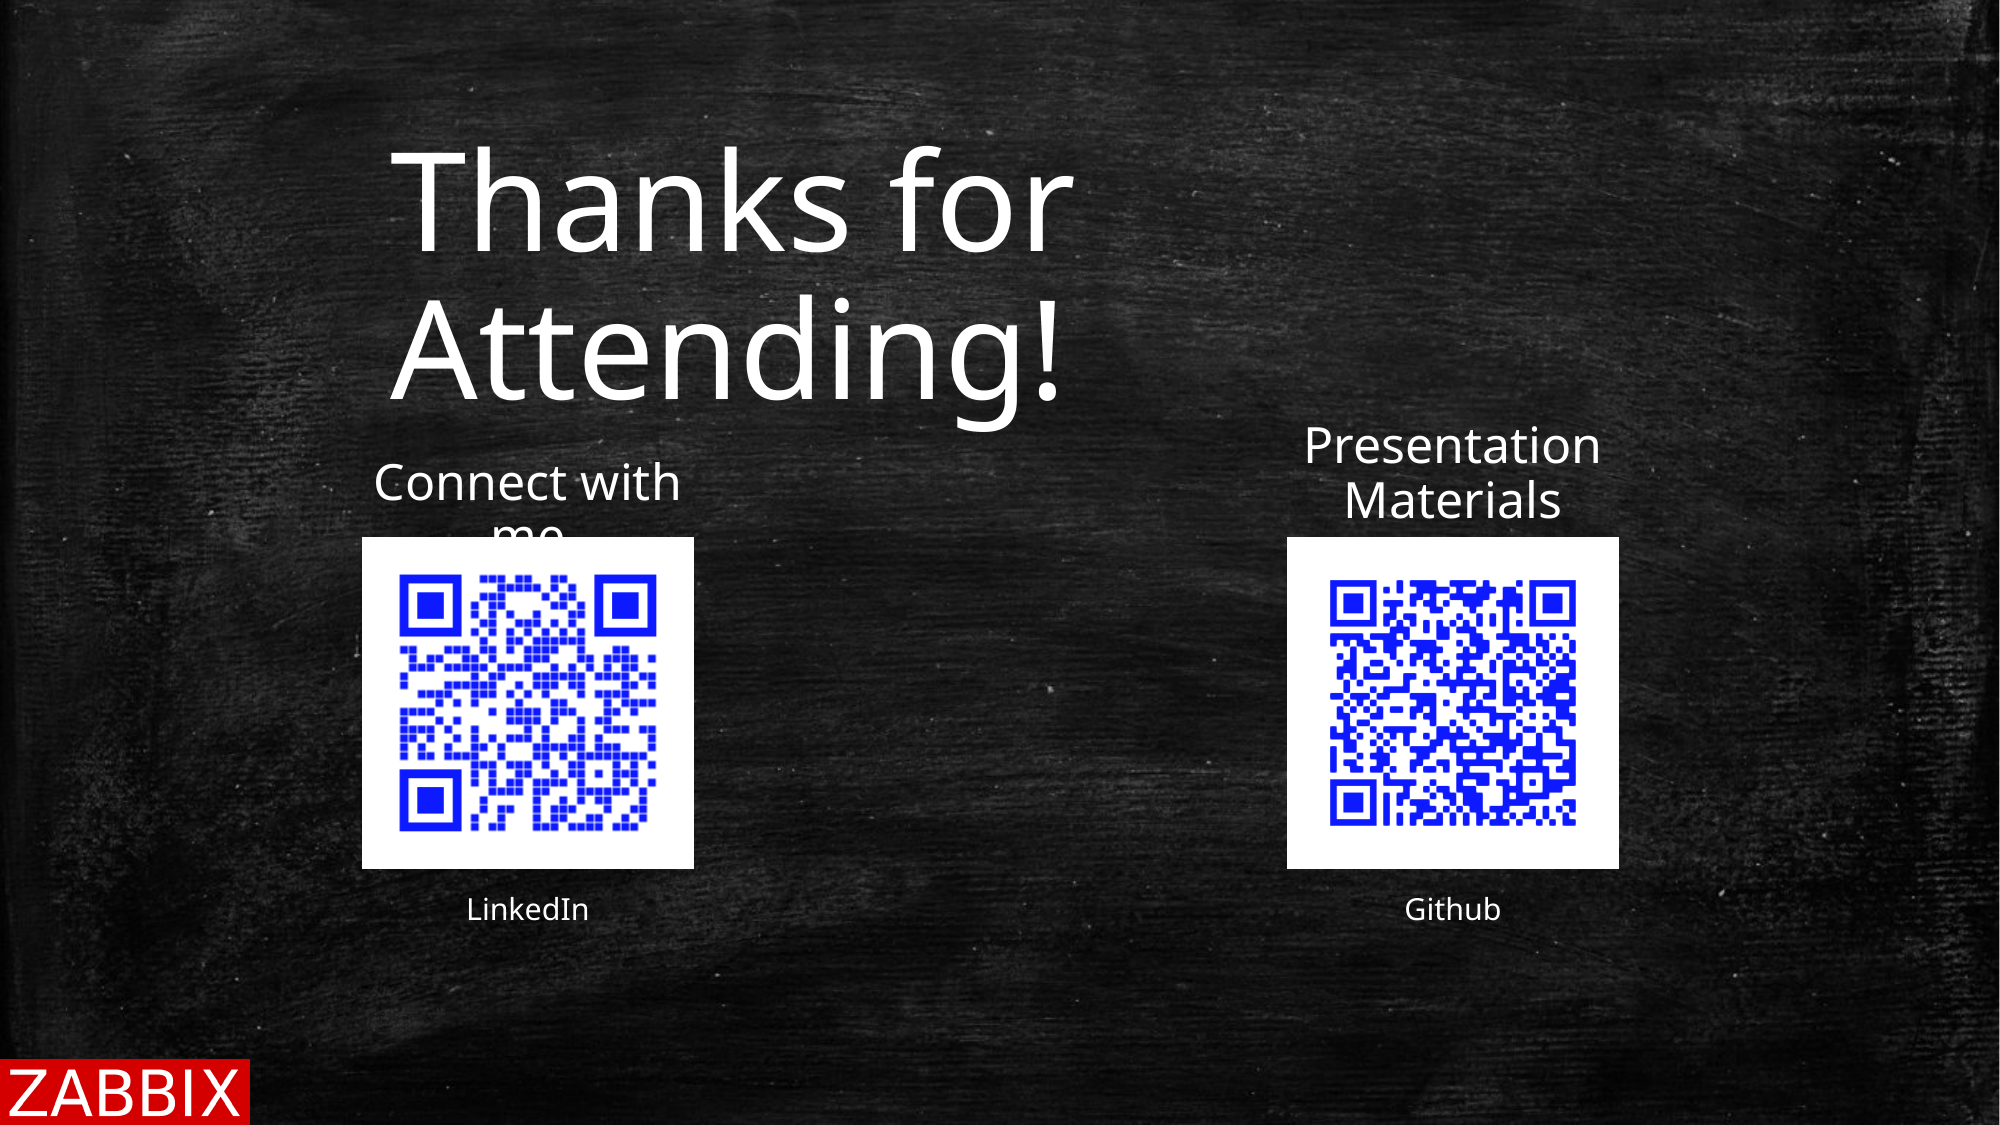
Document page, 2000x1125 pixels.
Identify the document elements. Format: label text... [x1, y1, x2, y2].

picture [1287, 537, 1619, 870]
text_box Github [1227, 886, 1678, 935]
text_box Presentation Materials [1240, 413, 1666, 537]
text_box Connect with me [317, 450, 739, 573]
text_box LinkedIn [302, 886, 753, 935]
picture [362, 537, 694, 870]
picture [0, 1059, 250, 1125]
text_box Thanks for Attending! [375, 124, 1666, 437]
